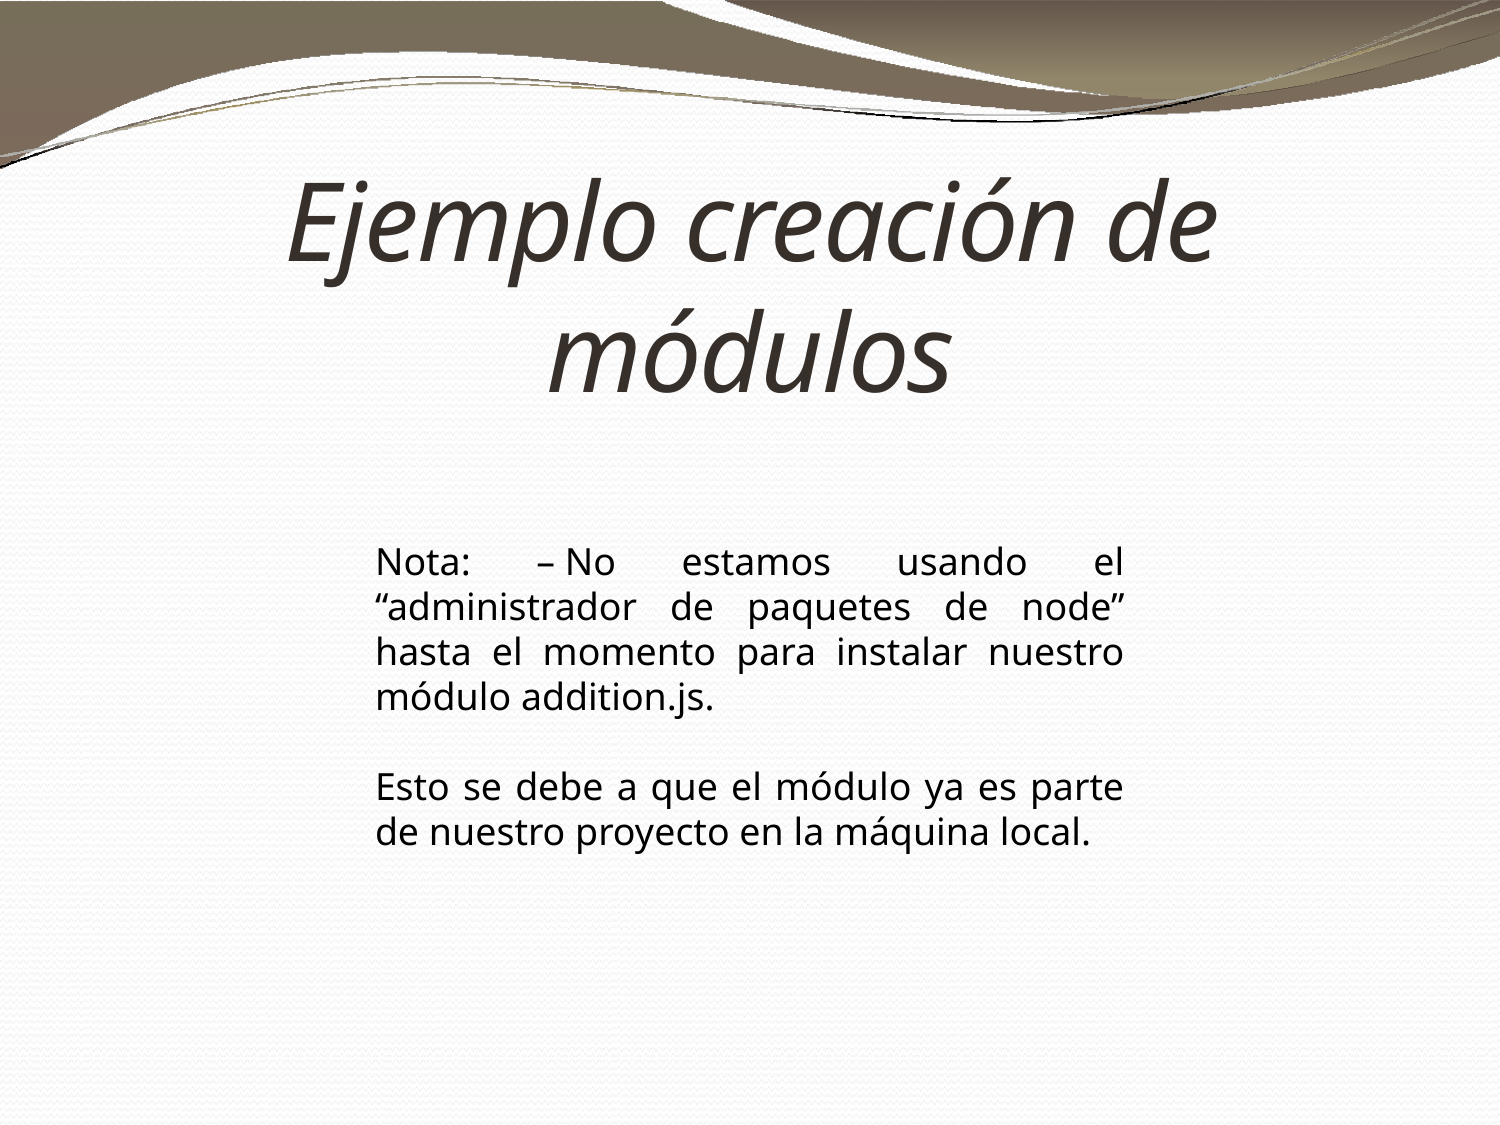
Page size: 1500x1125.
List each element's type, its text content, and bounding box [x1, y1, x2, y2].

text_box Nota: – No estamos usando el “administrador de paquetes de node” hasta el momento para instalar nuestro módulo addition.js. Esto se debe a que el módulo ya es parte de nuestro proyecto en la máquina local. [374, 537, 1125, 853]
title Ejemplo creación de módulos [87, 149, 1413, 415]
picture [0, 0, 1500, 1125]
